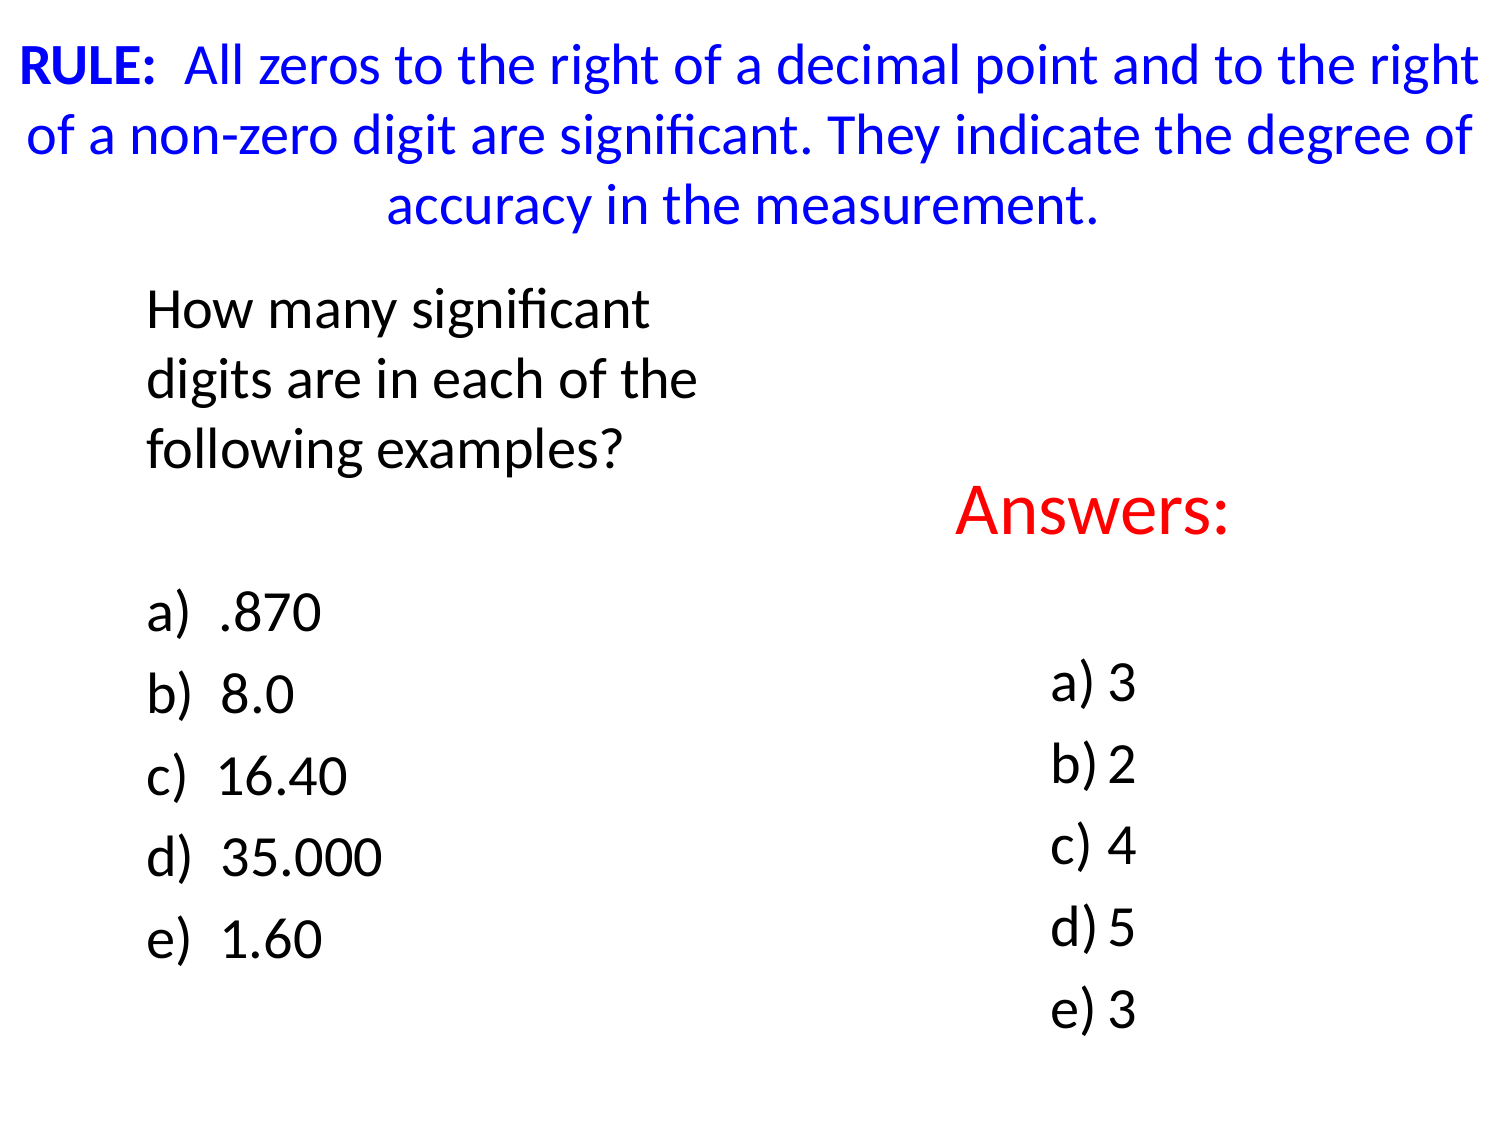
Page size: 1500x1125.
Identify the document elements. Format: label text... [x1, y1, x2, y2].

list How many significant digits are in each of the following examples? a) .870 b) 8.0 c) 16.40 d) 35.000 e) 1.60 [75, 262, 738, 1005]
title RULE: All zeros to the right of a decimal point and to the right of a non-zero digit are significant. They indicate the degree of accuracy in the measurement. [0, 0, 1500, 263]
list Answers: 3 2 4 5 3 [762, 262, 1425, 1005]
